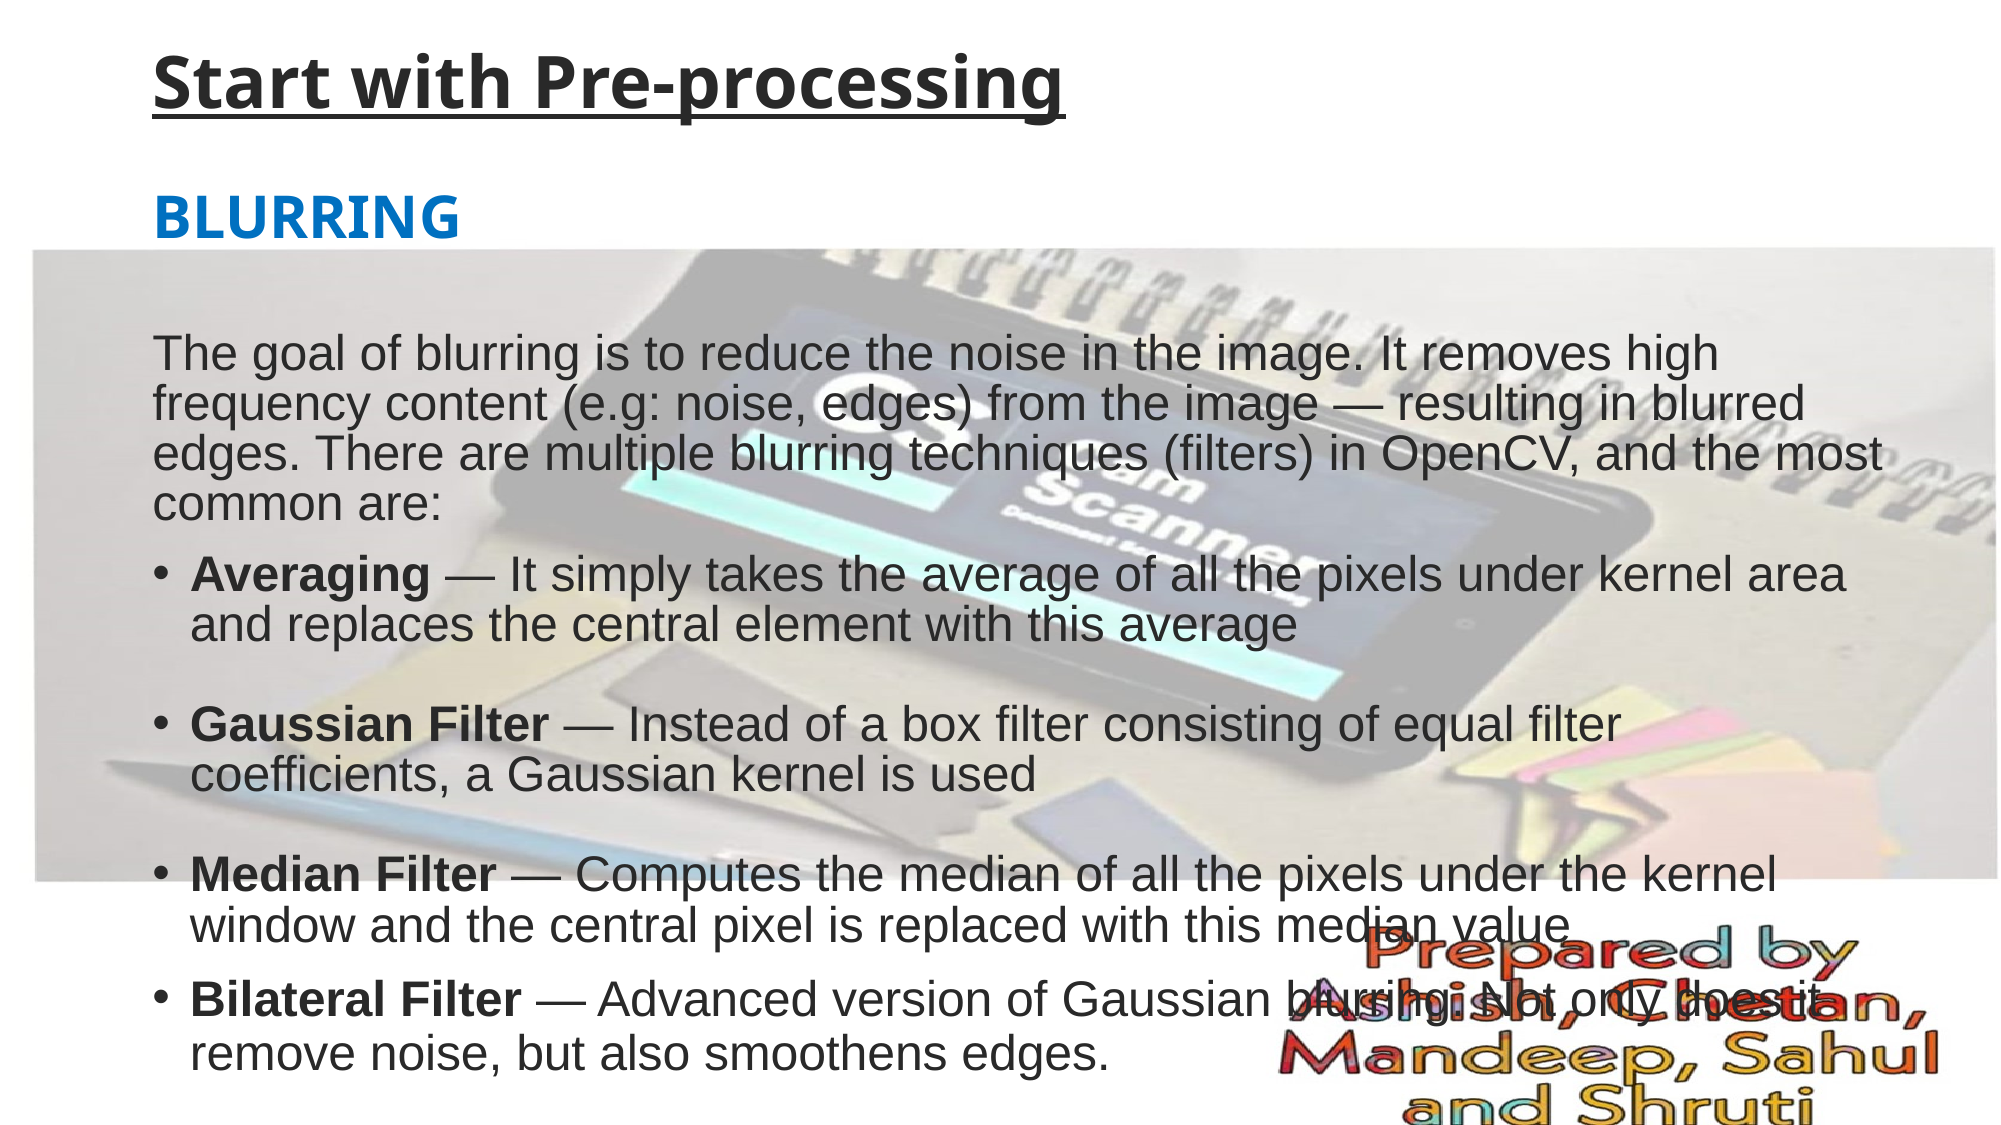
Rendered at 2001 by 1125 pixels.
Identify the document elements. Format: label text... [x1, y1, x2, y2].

title Start with Pre-processing BLURRING [137, 37, 1863, 322]
picture [0, 0, 2001, 1125]
list The goal of blurring is to reduce the noise in the image. It removes high frequency content (e.g: noise, edges) from the image — resulting in blurred edges. There are multiple blurring techniques (filters) in OpenCV, and the most common are: Averaging — It simply takes the average of all the pixels under kernel area and replaces the central element with this average Gaussian Filter — Instead of a box filter consisting of equal filter coefficients, a Gaussian kernel is used Median Filter — Computes the median of all the pixels under the kernel window and the central pixel is replaced with this median value Bilateral Filter — Advanced version of Gaussian blurring. Not only does it remove noise, but also smoothens edges. [137, 322, 1912, 1088]
